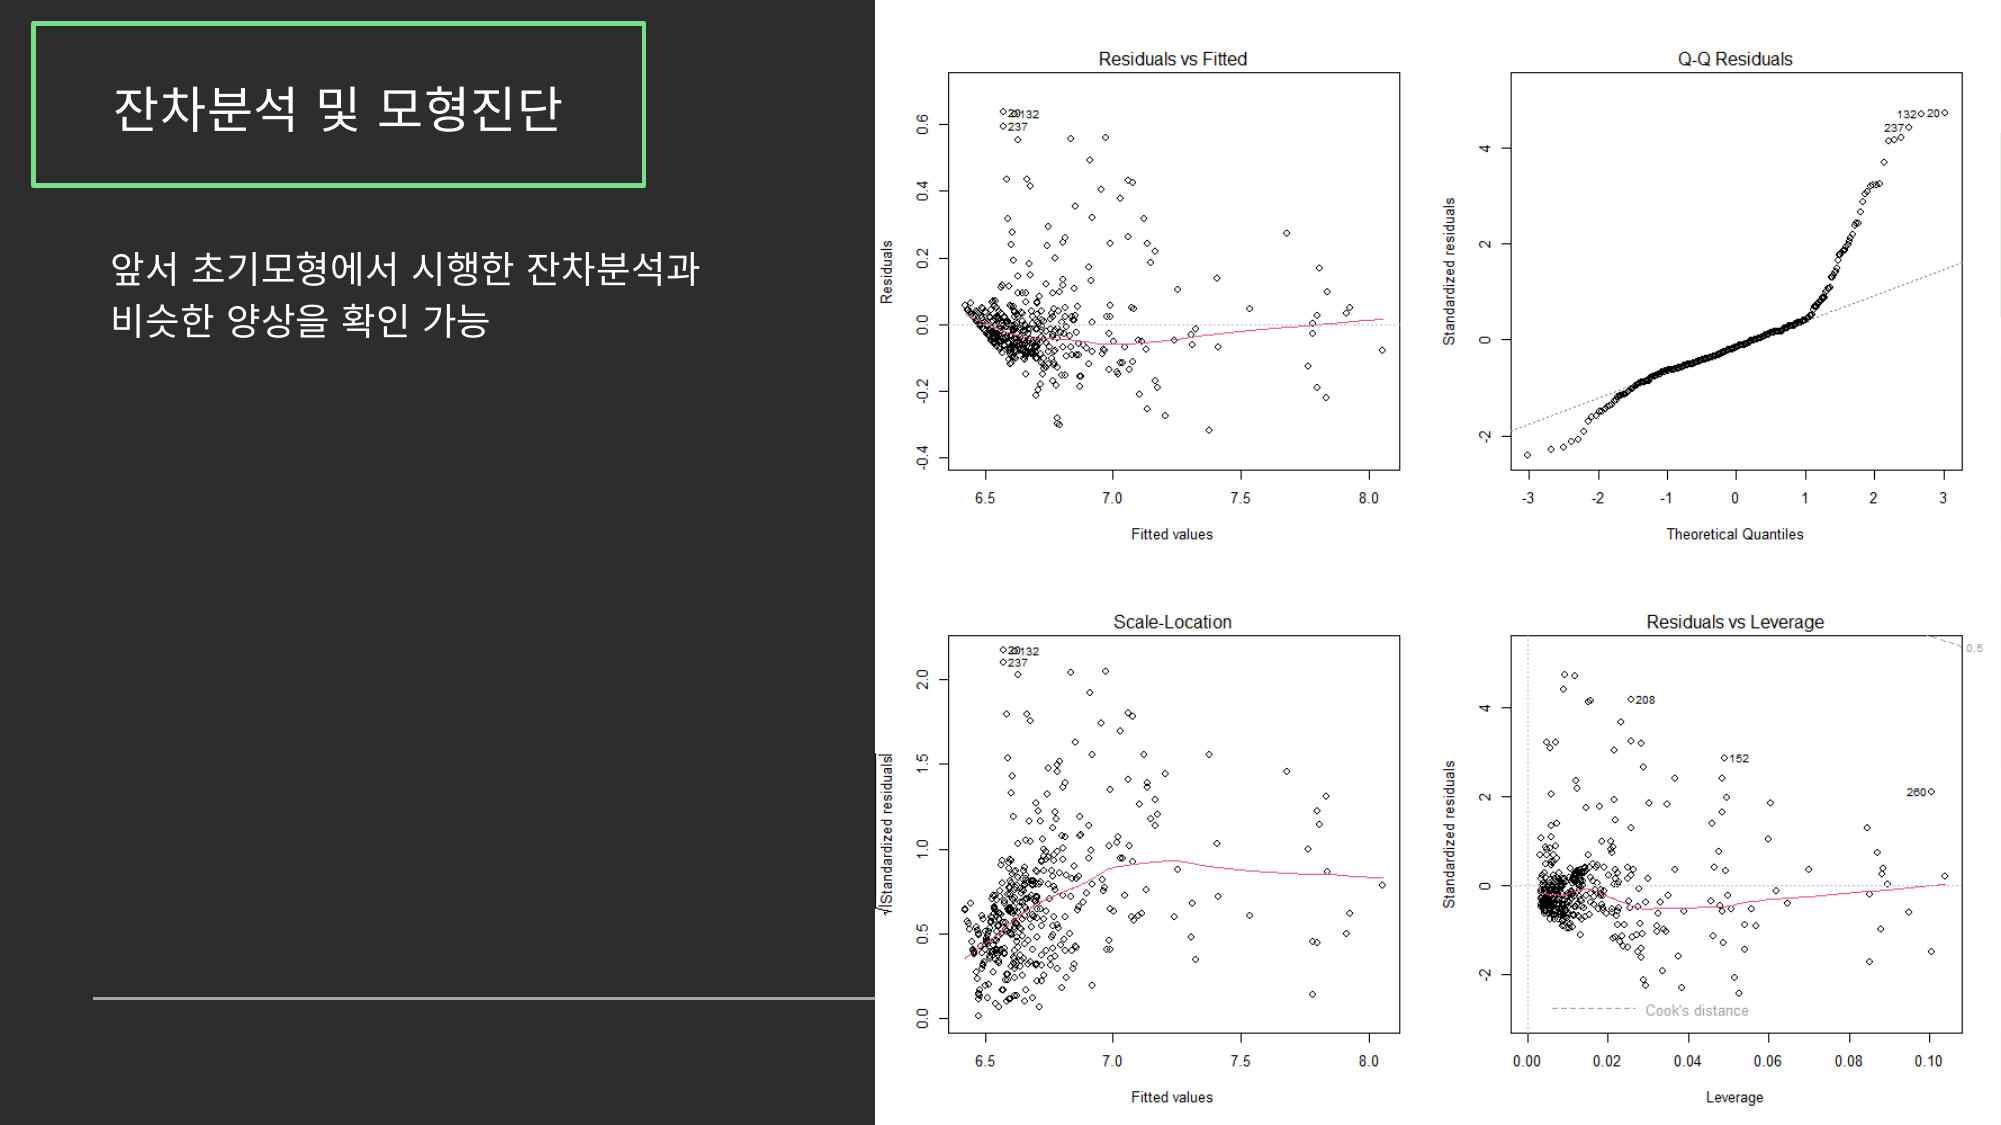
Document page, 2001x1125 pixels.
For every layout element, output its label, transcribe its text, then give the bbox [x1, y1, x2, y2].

title 잔차분석 및 모형진단 [31, 21, 646, 188]
list 앞서 초기모형에서 시행한 잔차분석과 비슷한 양상을 확인 가능 [92, 222, 746, 487]
picture [874, 0, 2000, 1125]
